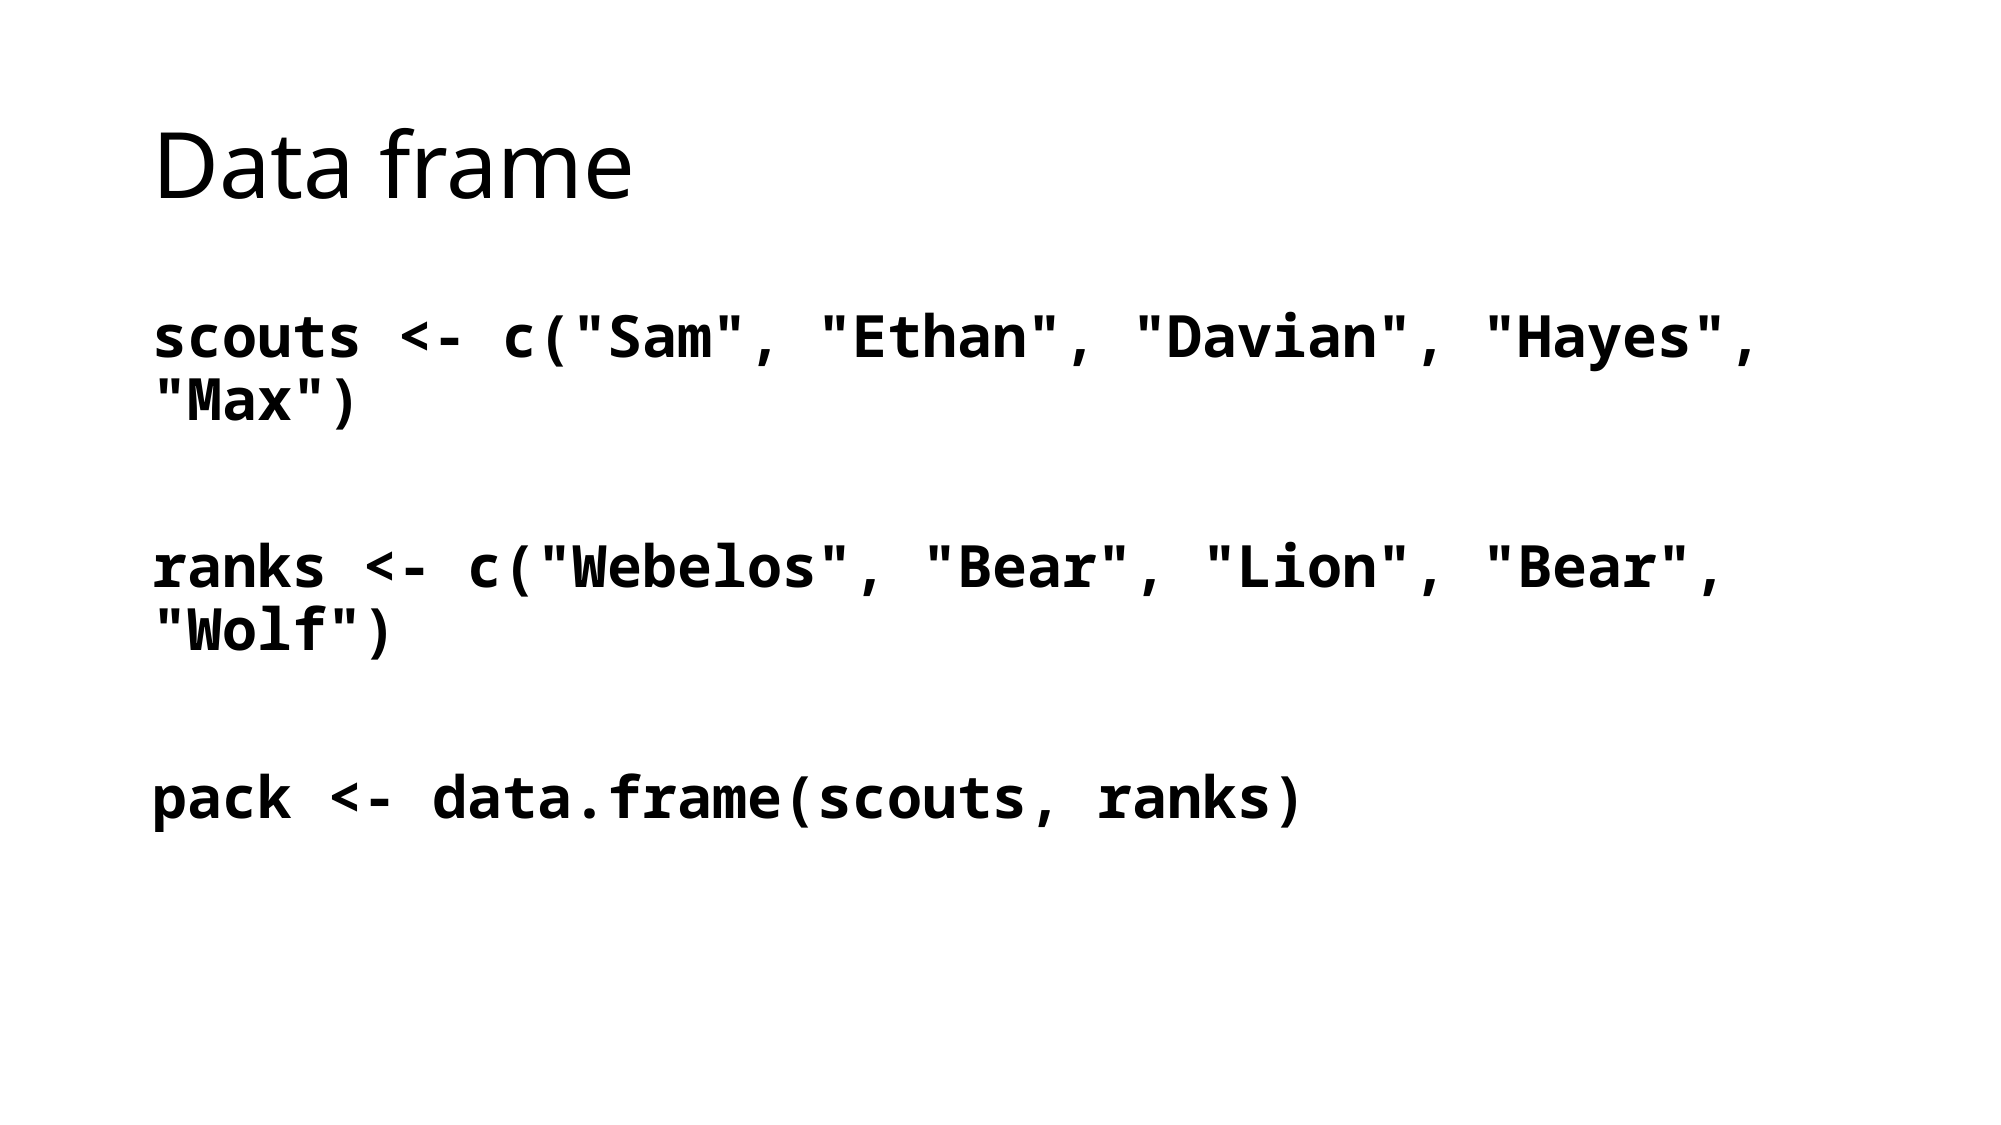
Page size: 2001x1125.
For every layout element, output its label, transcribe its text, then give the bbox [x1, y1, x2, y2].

title Data frame [137, 59, 1863, 278]
list scouts <- c("Sam", "Ethan", "Davian", "Hayes", "Max") ranks <- c("Webelos", "Bear", "Lion", "Bear", "Wolf") pack <- data.frame(scouts, ranks) [137, 299, 1863, 1014]
